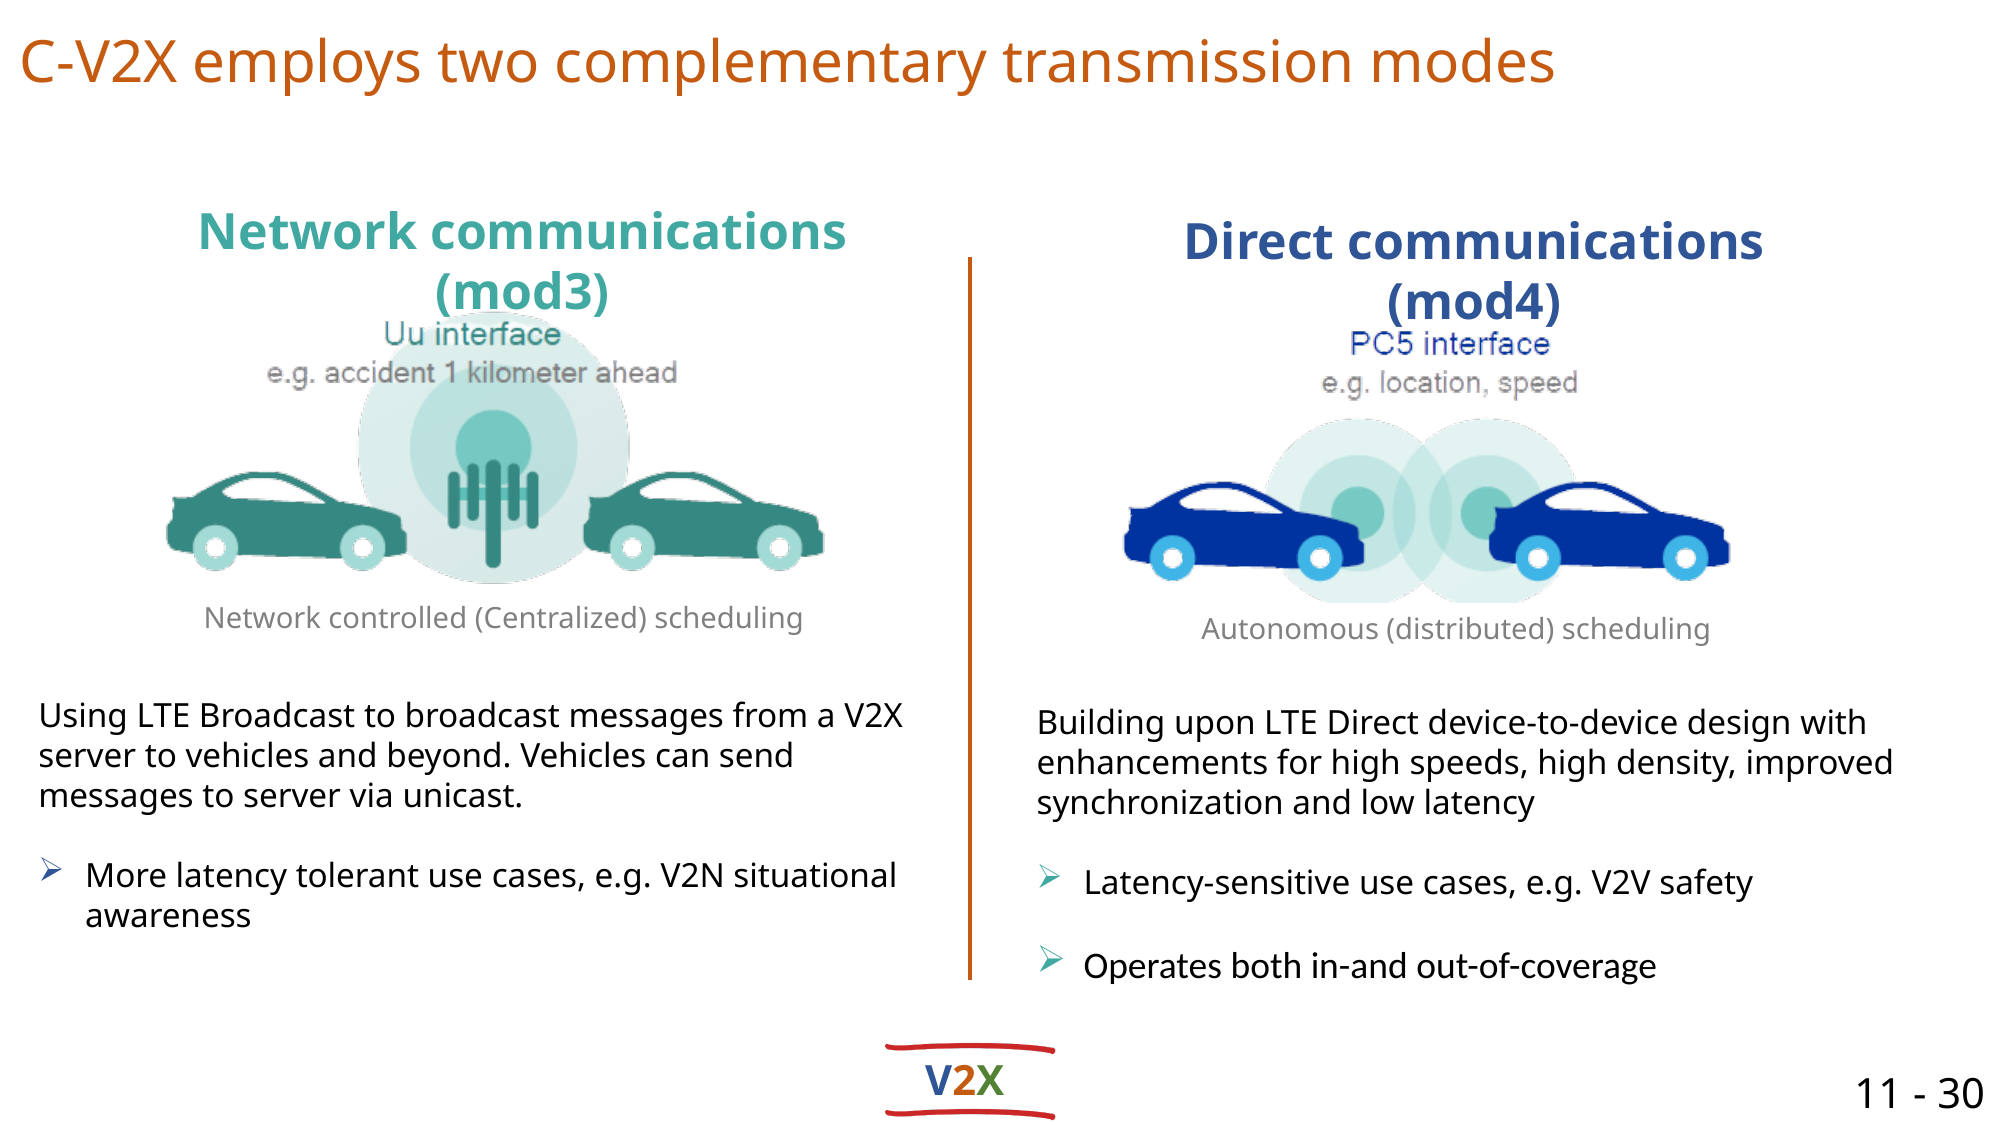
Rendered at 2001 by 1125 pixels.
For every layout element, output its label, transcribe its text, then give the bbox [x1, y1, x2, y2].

picture [1101, 308, 1812, 603]
text_box V2X [870, 1017, 1060, 1112]
text_box Building upon LTE Direct device-to-device design with enhancements for high speeds, high density, improved synchronization and low latency Latency-sensitive use cases, e.g. V2V safety Operates both in-and out-of-coverage [1021, 694, 1987, 994]
text_box Direct communications (mod4) [1101, 172, 1867, 377]
text_box Using LTE Broadcast to broadcast messages from a V2X server to vehicles and beyond. Vehicles can send messages to server via unicast. More latency tolerant use cases, e.g. V2N situational awareness [23, 686, 960, 942]
picture [884, 1040, 1057, 1057]
text_box Network communications (mod3) [122, 162, 927, 387]
picture [118, 303, 889, 593]
text_box Autonomous (distributed) scheduling [1186, 603, 1727, 653]
title C-V2X employs two complementary transmission modes [4, 0, 1730, 127]
text_box 11 - 30 [1825, 1030, 2000, 1125]
text_box Network controlled (Centralized) scheduling [188, 592, 892, 686]
picture [884, 1106, 1057, 1124]
